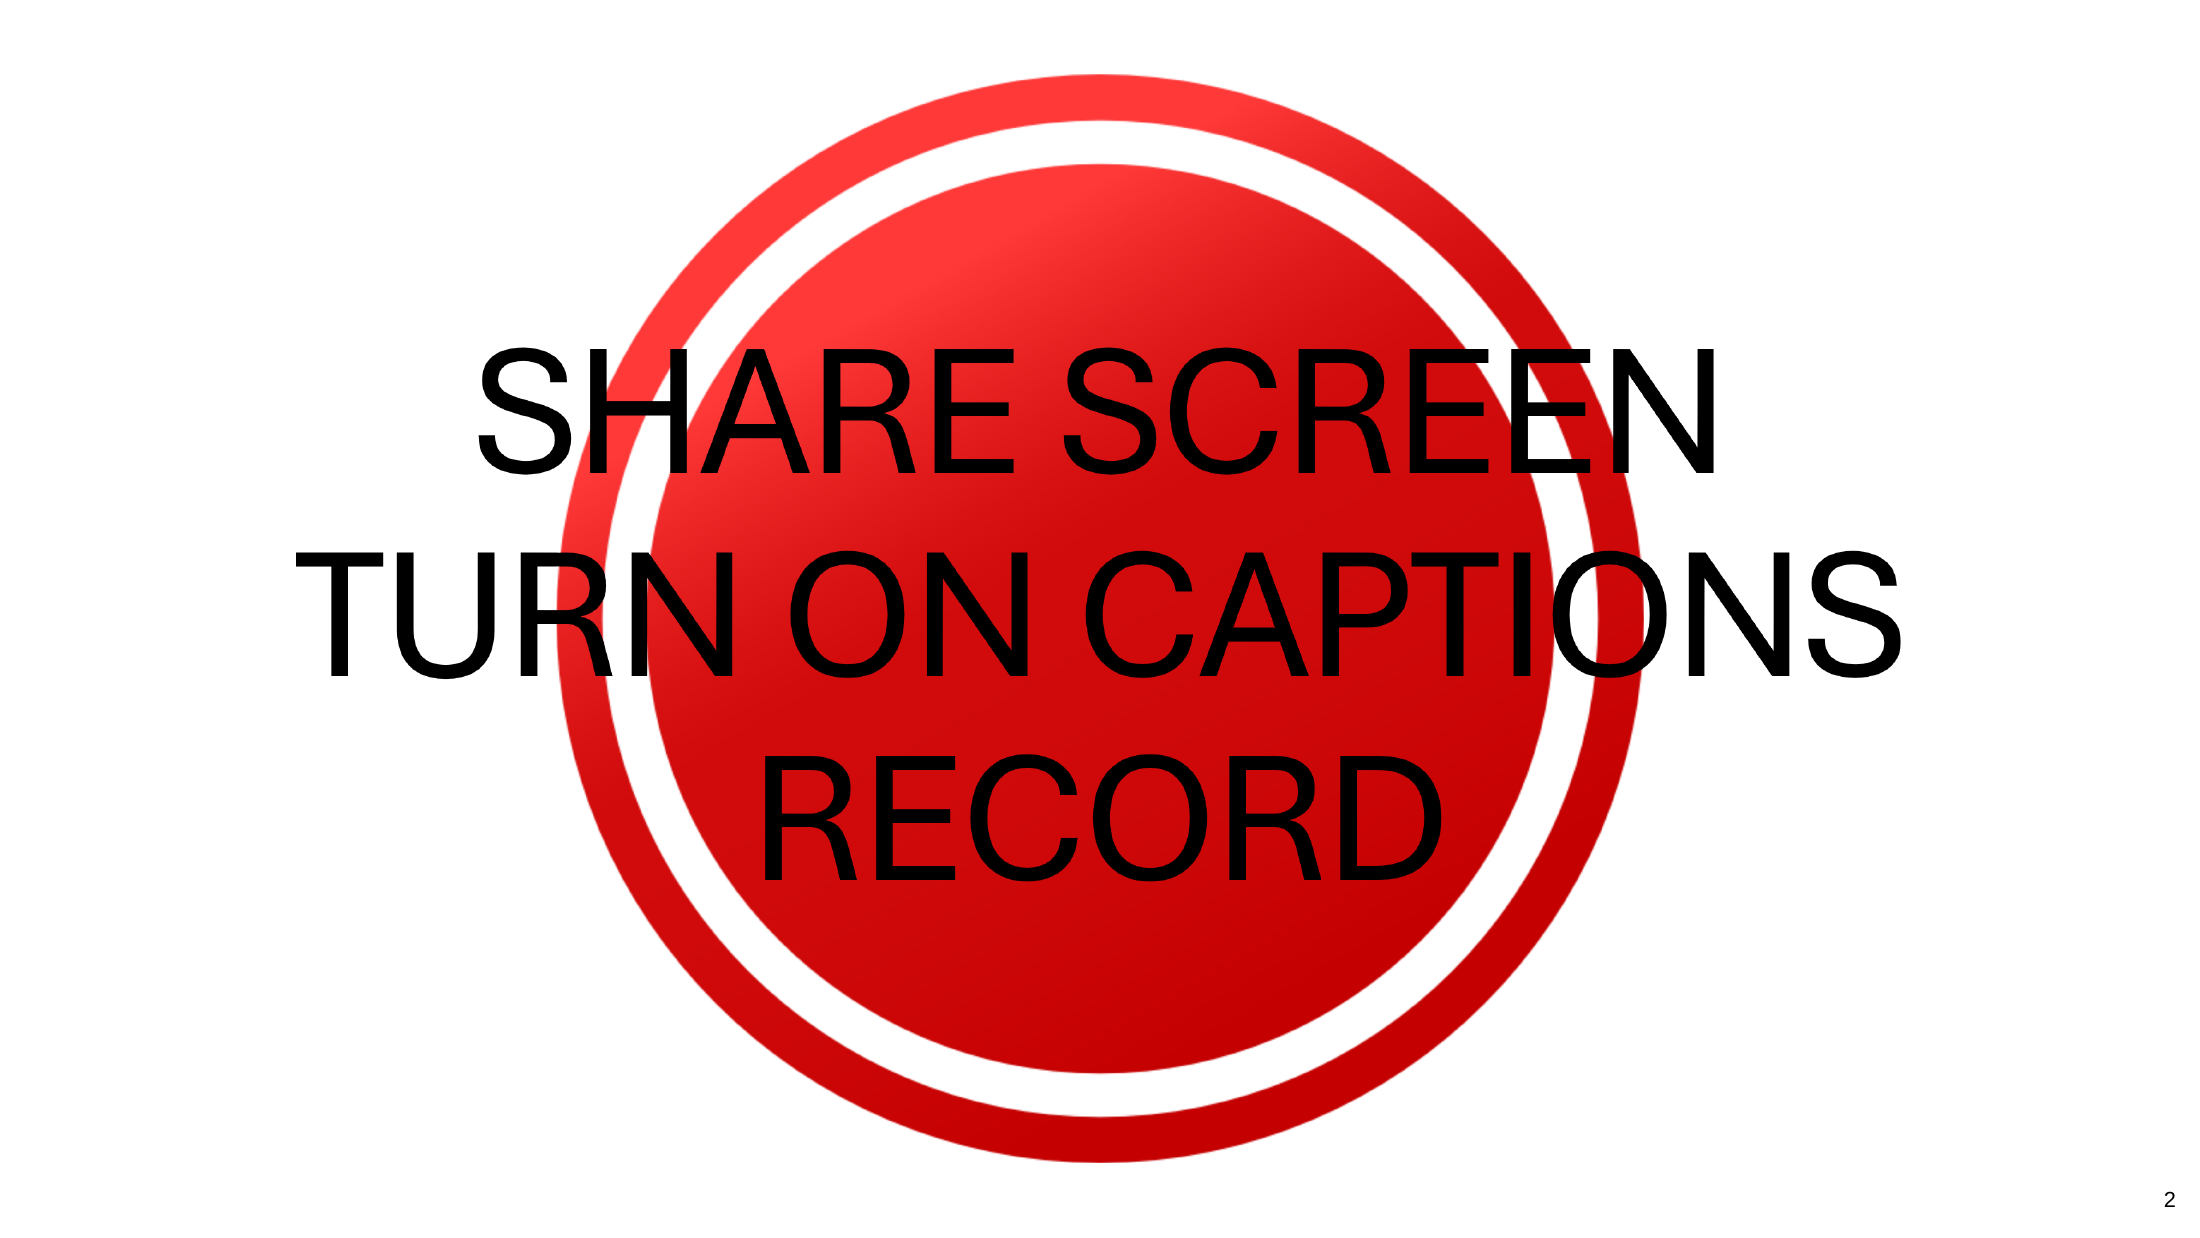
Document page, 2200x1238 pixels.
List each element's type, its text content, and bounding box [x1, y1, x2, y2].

slide_number 1 [2144, 1184, 2185, 1238]
picture [180, 74, 2019, 1163]
